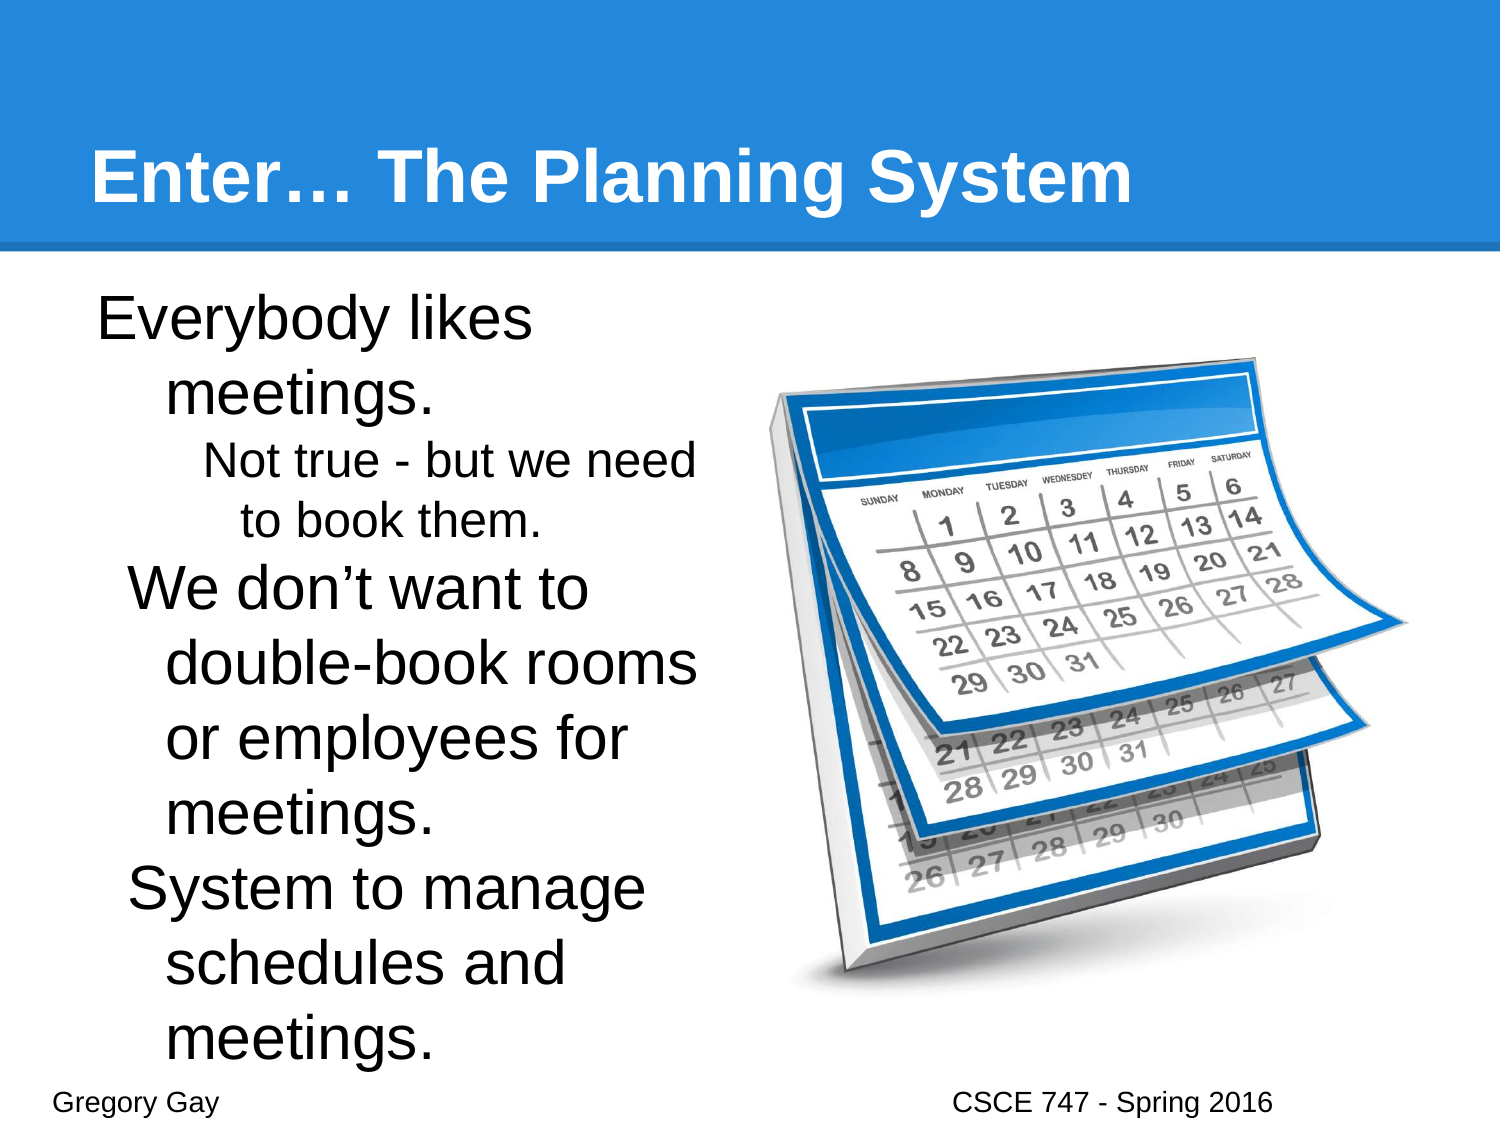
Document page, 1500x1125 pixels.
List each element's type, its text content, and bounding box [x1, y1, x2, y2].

list Everybody likes meetings. Not true - but we need to book them. We don’t want to double-book rooms or employees for meetings. System to manage schedules and meetings. [75, 262, 731, 1068]
text_box Gregory Gay CSCE 747 - Spring 2016 3 [37, 1068, 1463, 1114]
picture [769, 357, 1410, 998]
title Enter… The Planning System [75, 45, 1425, 233]
